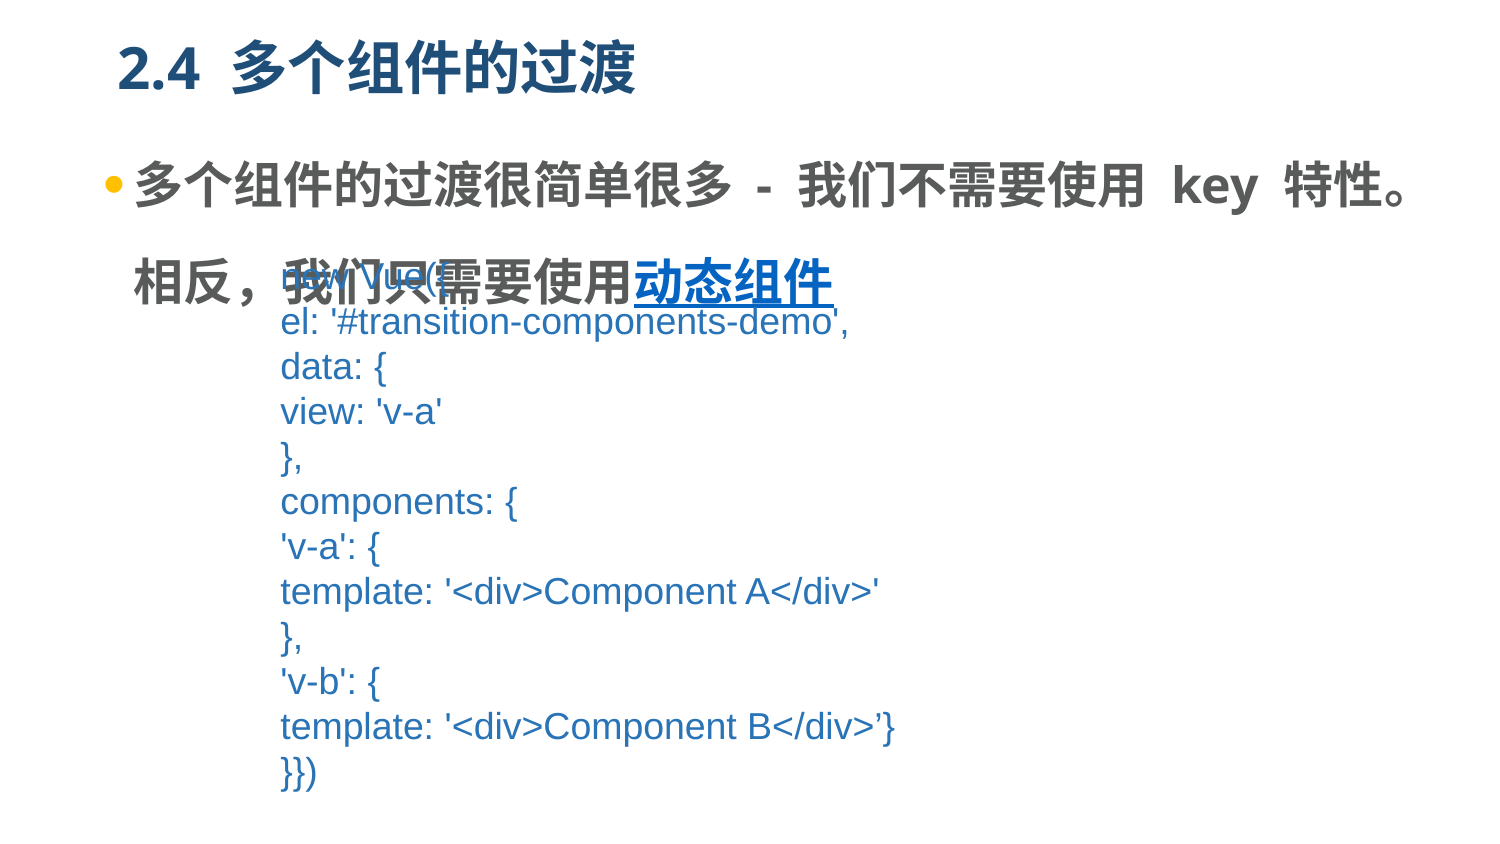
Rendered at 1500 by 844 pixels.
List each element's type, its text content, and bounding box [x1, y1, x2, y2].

title 2.4 多个组件的过渡 [102, 39, 1292, 116]
text_box new Vue({ el: '#transition-components-demo', data: { view: 'v-a' }, components: { 'v-a': { template: '<div>Component A</div>' }, 'v-b': { template: '<div>Component B</div>’} }}) [265, 244, 1016, 844]
list 多个组件的过渡很简单很多 - 我们不需要使用 key 特性。相反，我们只需要使用动态组件 [88, 116, 1439, 844]
